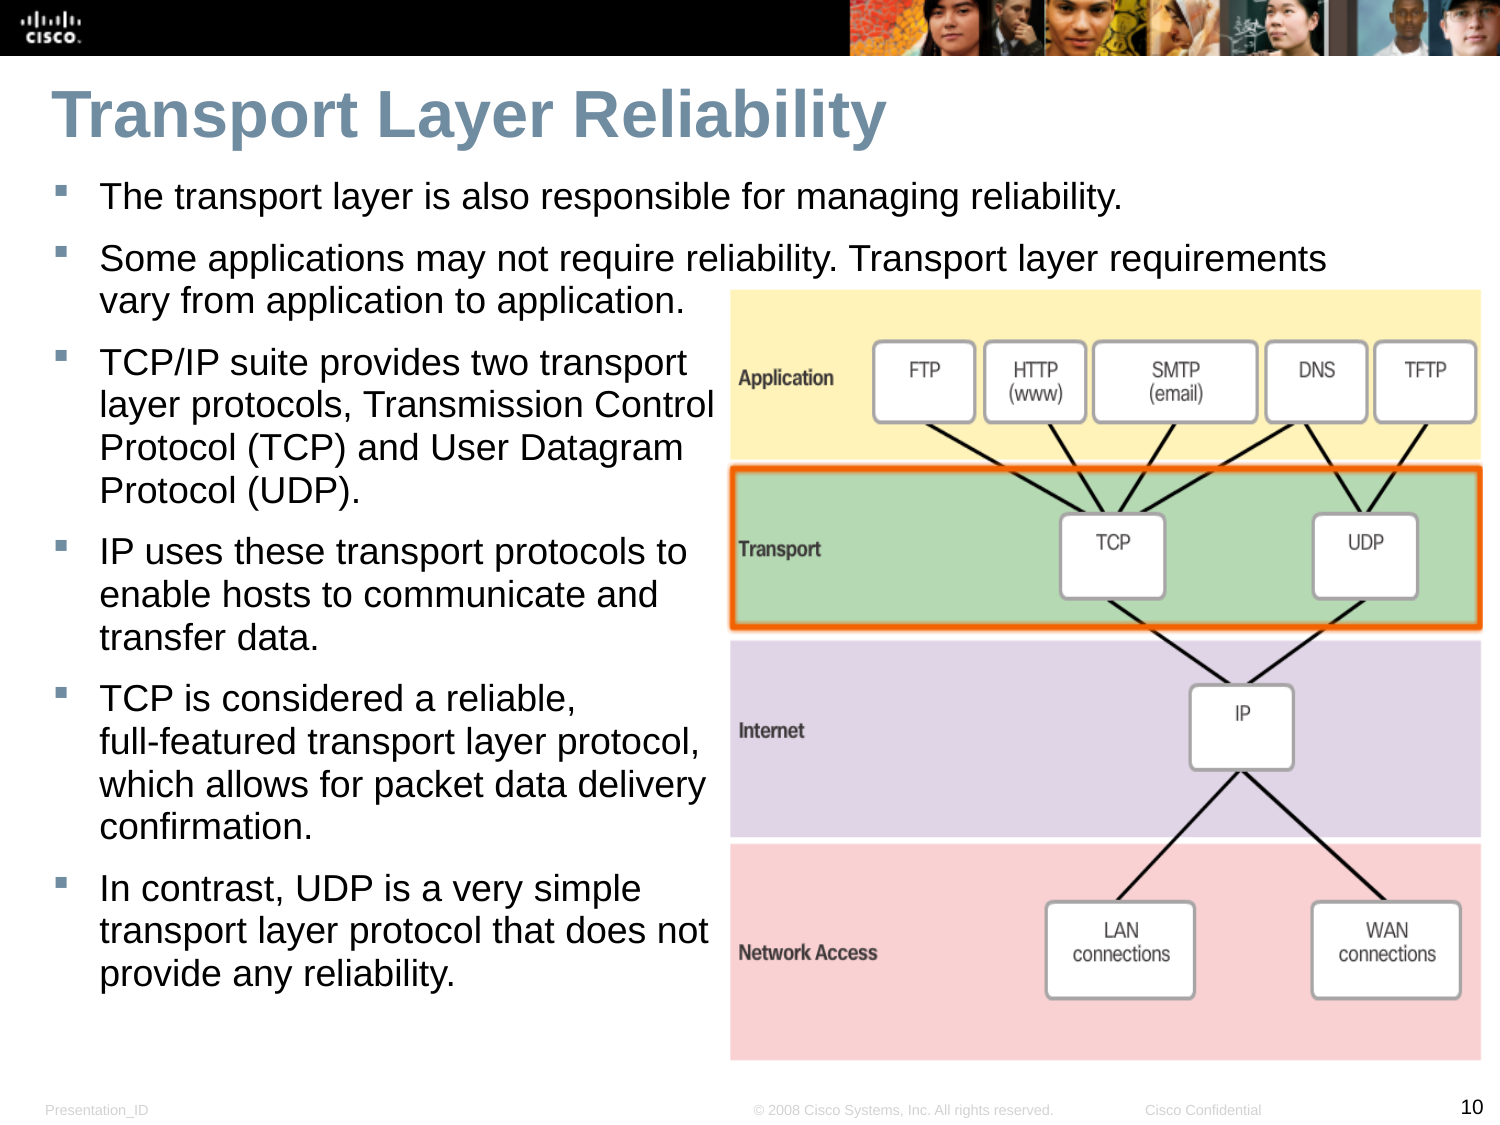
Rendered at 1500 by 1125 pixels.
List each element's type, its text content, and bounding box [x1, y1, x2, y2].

picture [726, 286, 1483, 1062]
title Transport Layer Reliability [37, 70, 1447, 160]
list The transport layer is also responsible for managing reliability. Some applications may not require reliability. Transport layer requirements vary from application to application. TCP/IP suite provides two transport layer protocols, Transmission Control Protocol (TCP) and User Datagram Protocol (UDP). IP uses these transport protocols to enable hosts to communicate and transfer data. TCP is considered a reliable, full-featured transport layer protocol, which allows for packet data delivery confirmation. In contrast, UDP is a very simple transport layer protocol that does not provide any reliability. [37, 167, 1387, 1078]
picture [0, 0, 1500, 56]
